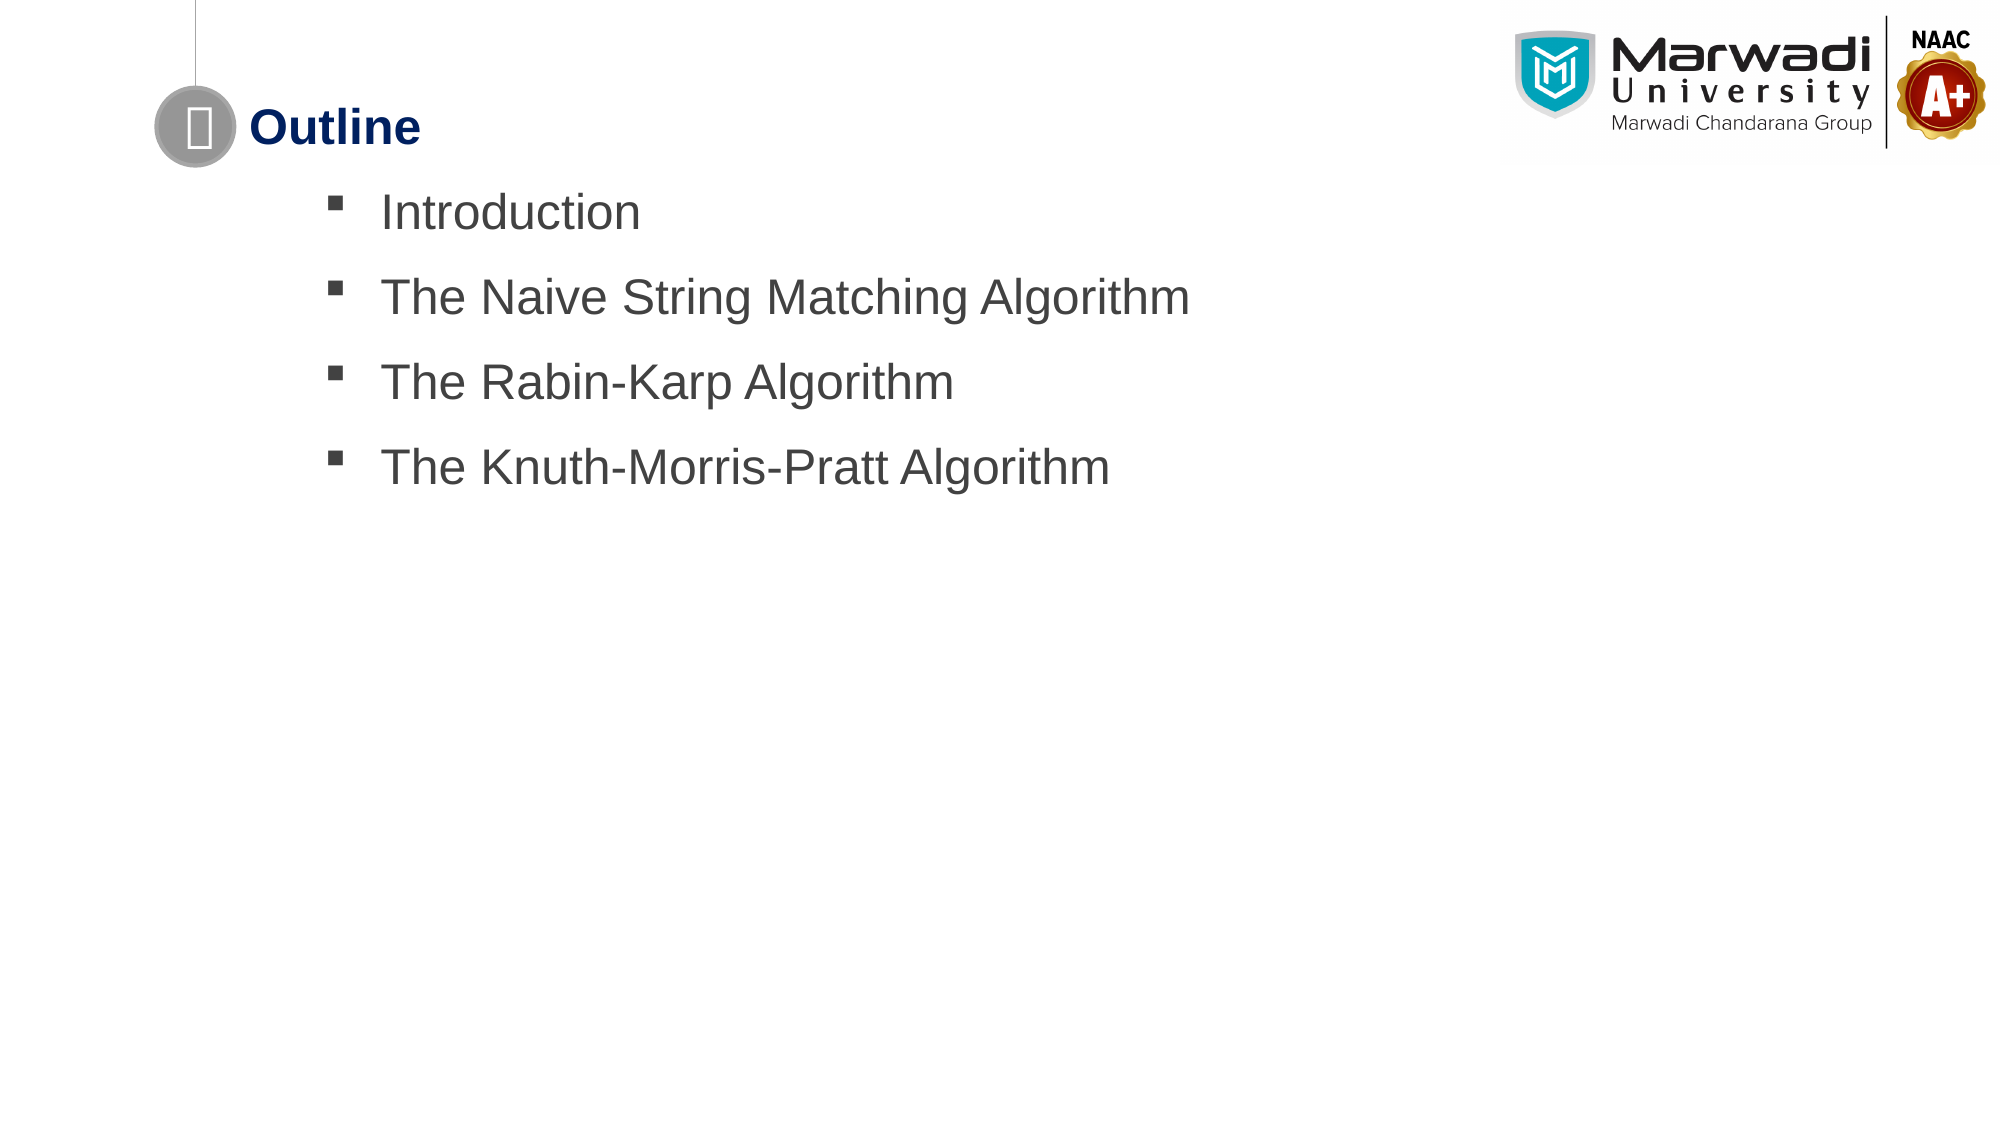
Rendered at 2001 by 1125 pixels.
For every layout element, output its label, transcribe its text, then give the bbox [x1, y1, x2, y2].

picture [1500, 0, 2000, 165]
text_box Outline Introduction The Naive String Matching Algorithm The Rabin-Karp Algorithm The Knuth-Morris-Pratt Algorithm [234, 87, 1354, 502]
text_box  [154, 85, 234, 168]
